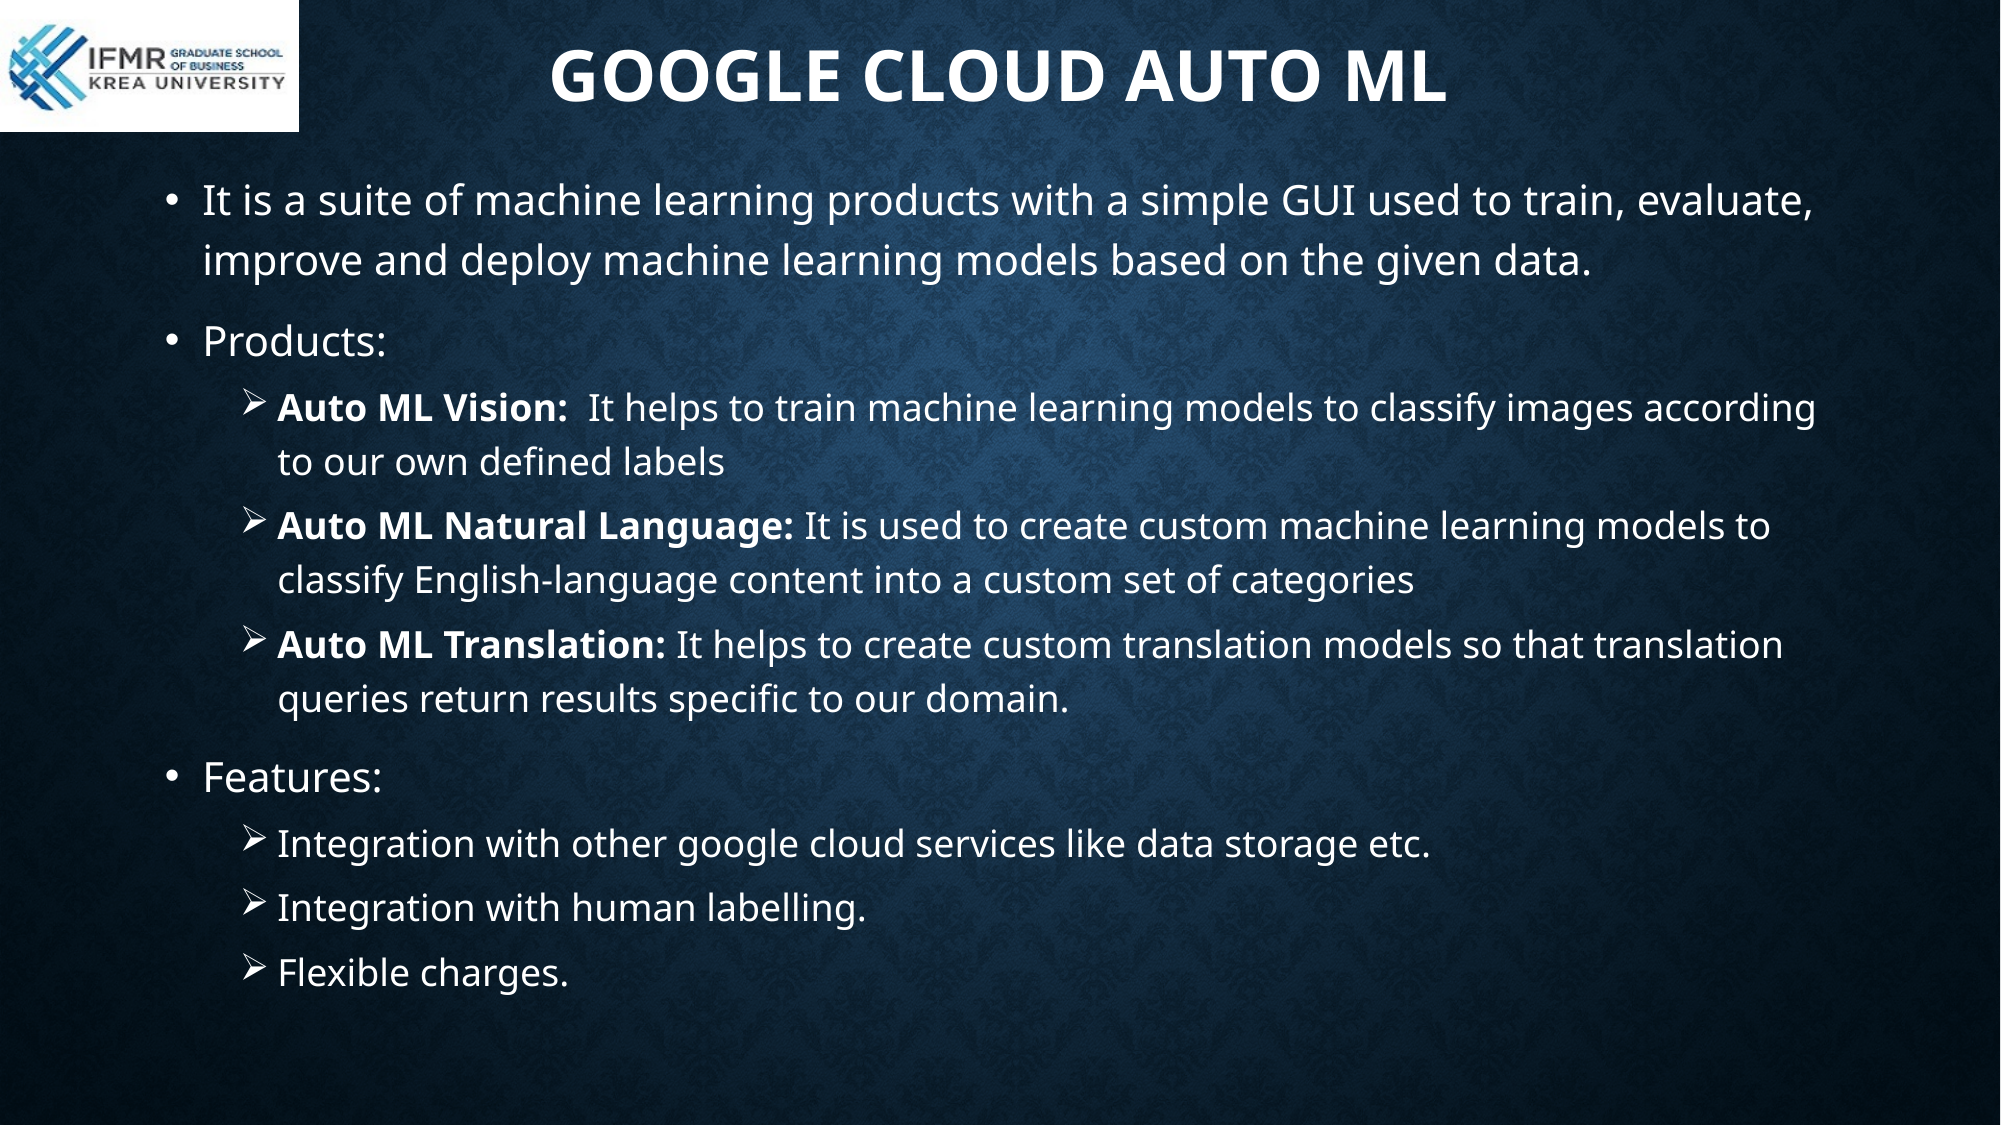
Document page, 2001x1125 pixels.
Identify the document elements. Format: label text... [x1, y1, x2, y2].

title Google Cloud Auto ML [149, 0, 1849, 156]
list It is a suite of machine learning products with a simple GUI used to train, evaluate, improve and deploy machine learning models based on the given data. Products: Auto ML Vision: It helps to train machine learning models to classify images according to our own defined labels Auto ML Natural Language: It is used to create custom machine learning models to classify English-language content into a custom set of categories Auto ML Translation: It helps to create custom translation models so that translation queries return results specific to our domain. Features: Integration with other google cloud services like data storage etc. Integration with human labelling. Flexible charges. [149, 156, 1849, 1087]
picture [0, 0, 299, 133]
